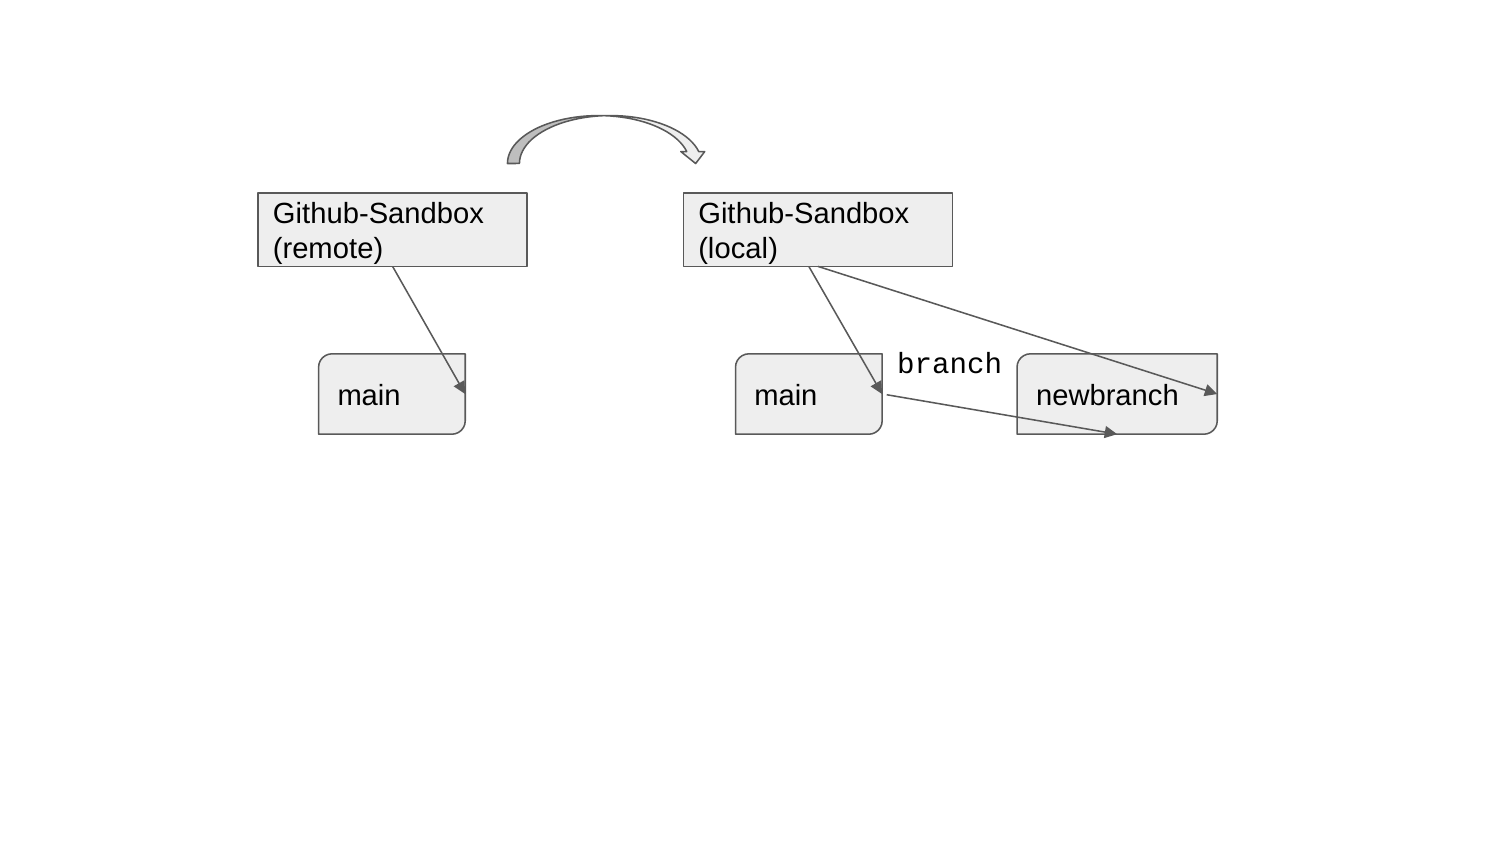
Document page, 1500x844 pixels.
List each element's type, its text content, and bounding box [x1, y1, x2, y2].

text_box main [735, 353, 882, 435]
text_box newbranch [1118, 353, 1218, 393]
text_box newbranch [1018, 362, 1218, 435]
text_box [507, 115, 705, 164]
text_box Github-Sandbox (local) [683, 193, 953, 267]
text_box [817, 266, 1118, 355]
text_box newbranch [1017, 419, 1104, 435]
text_box main [318, 353, 466, 435]
text_box Github-Sandbox (remote) [257, 193, 528, 267]
text_box branch [882, 362, 1018, 429]
